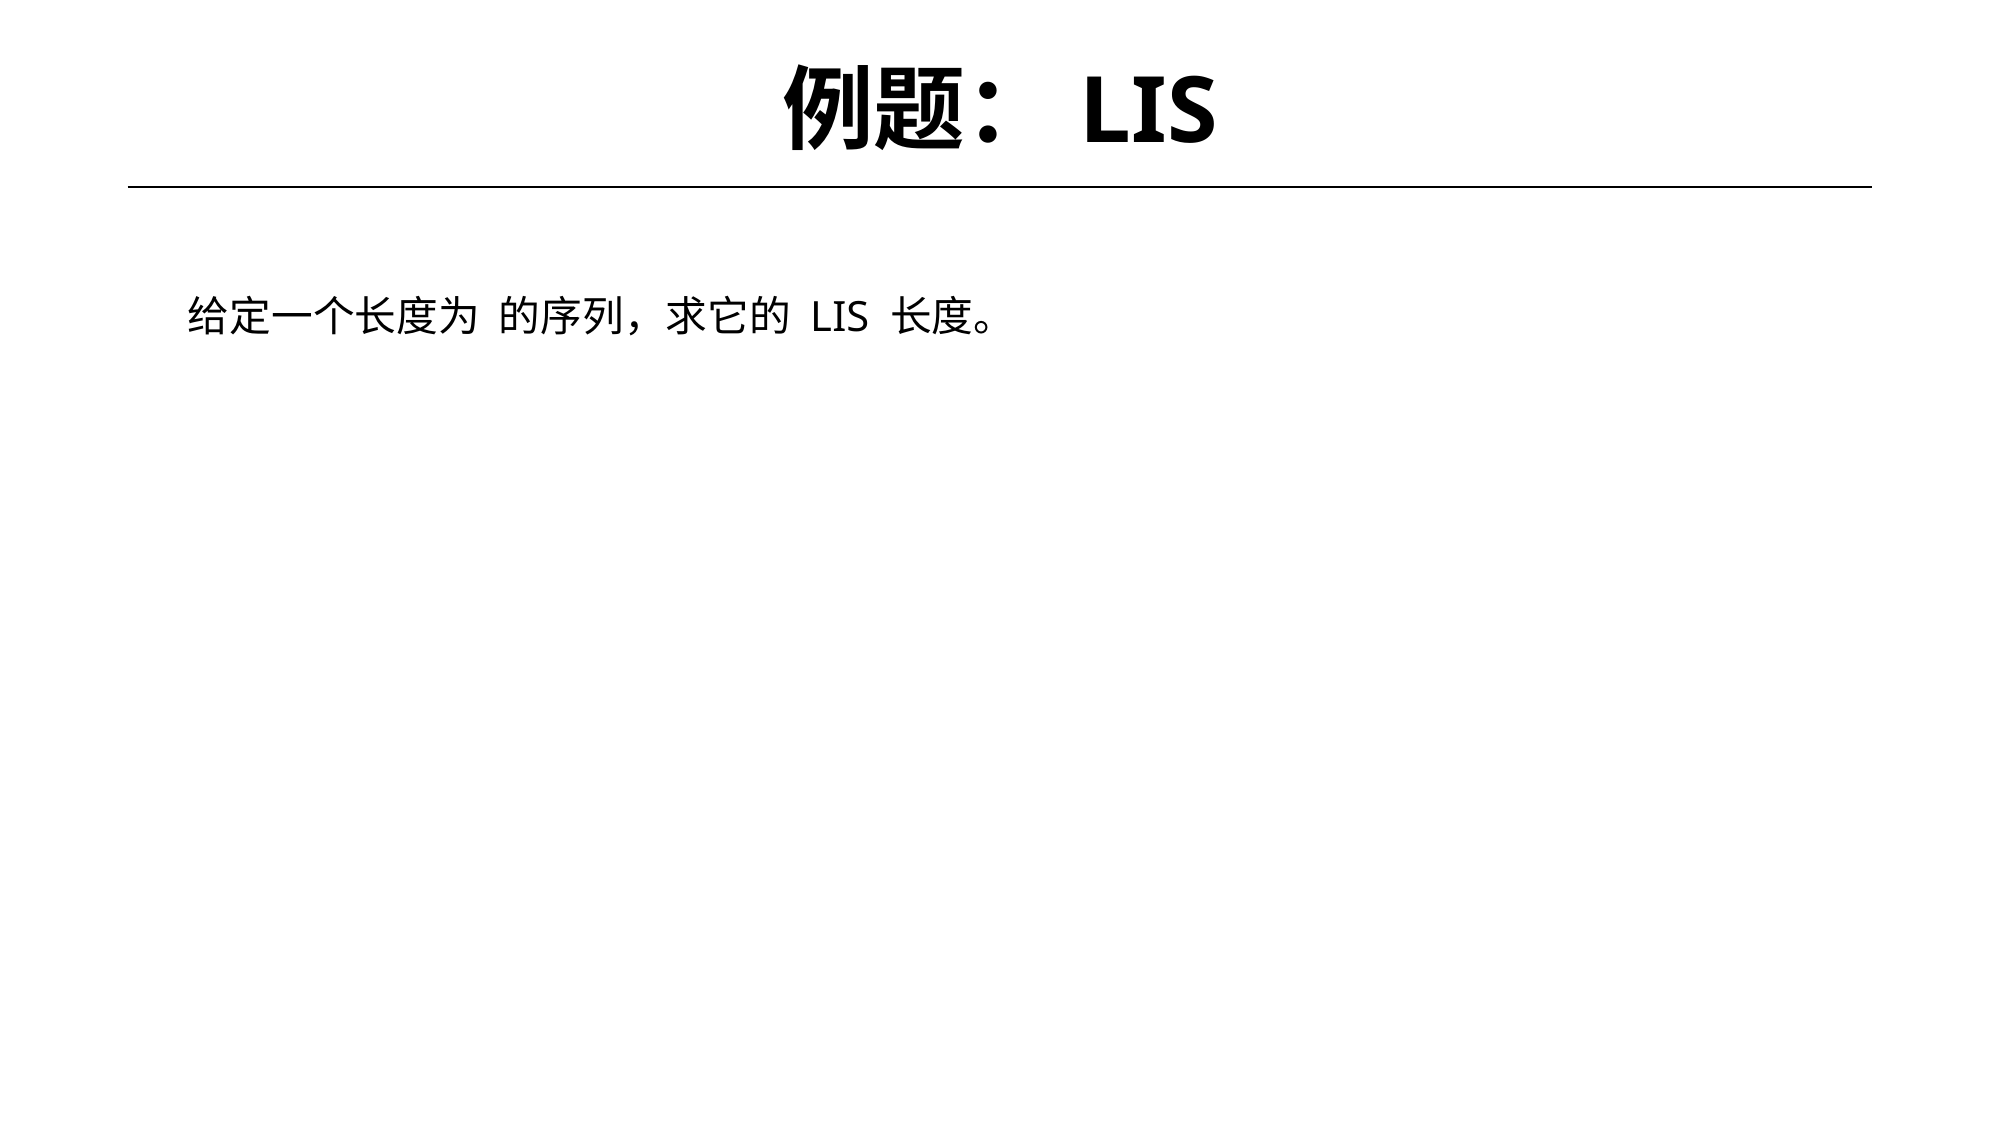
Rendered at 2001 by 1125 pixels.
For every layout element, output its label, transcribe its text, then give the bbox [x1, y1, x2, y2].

title 例题：LIS [249, 18, 1750, 171]
